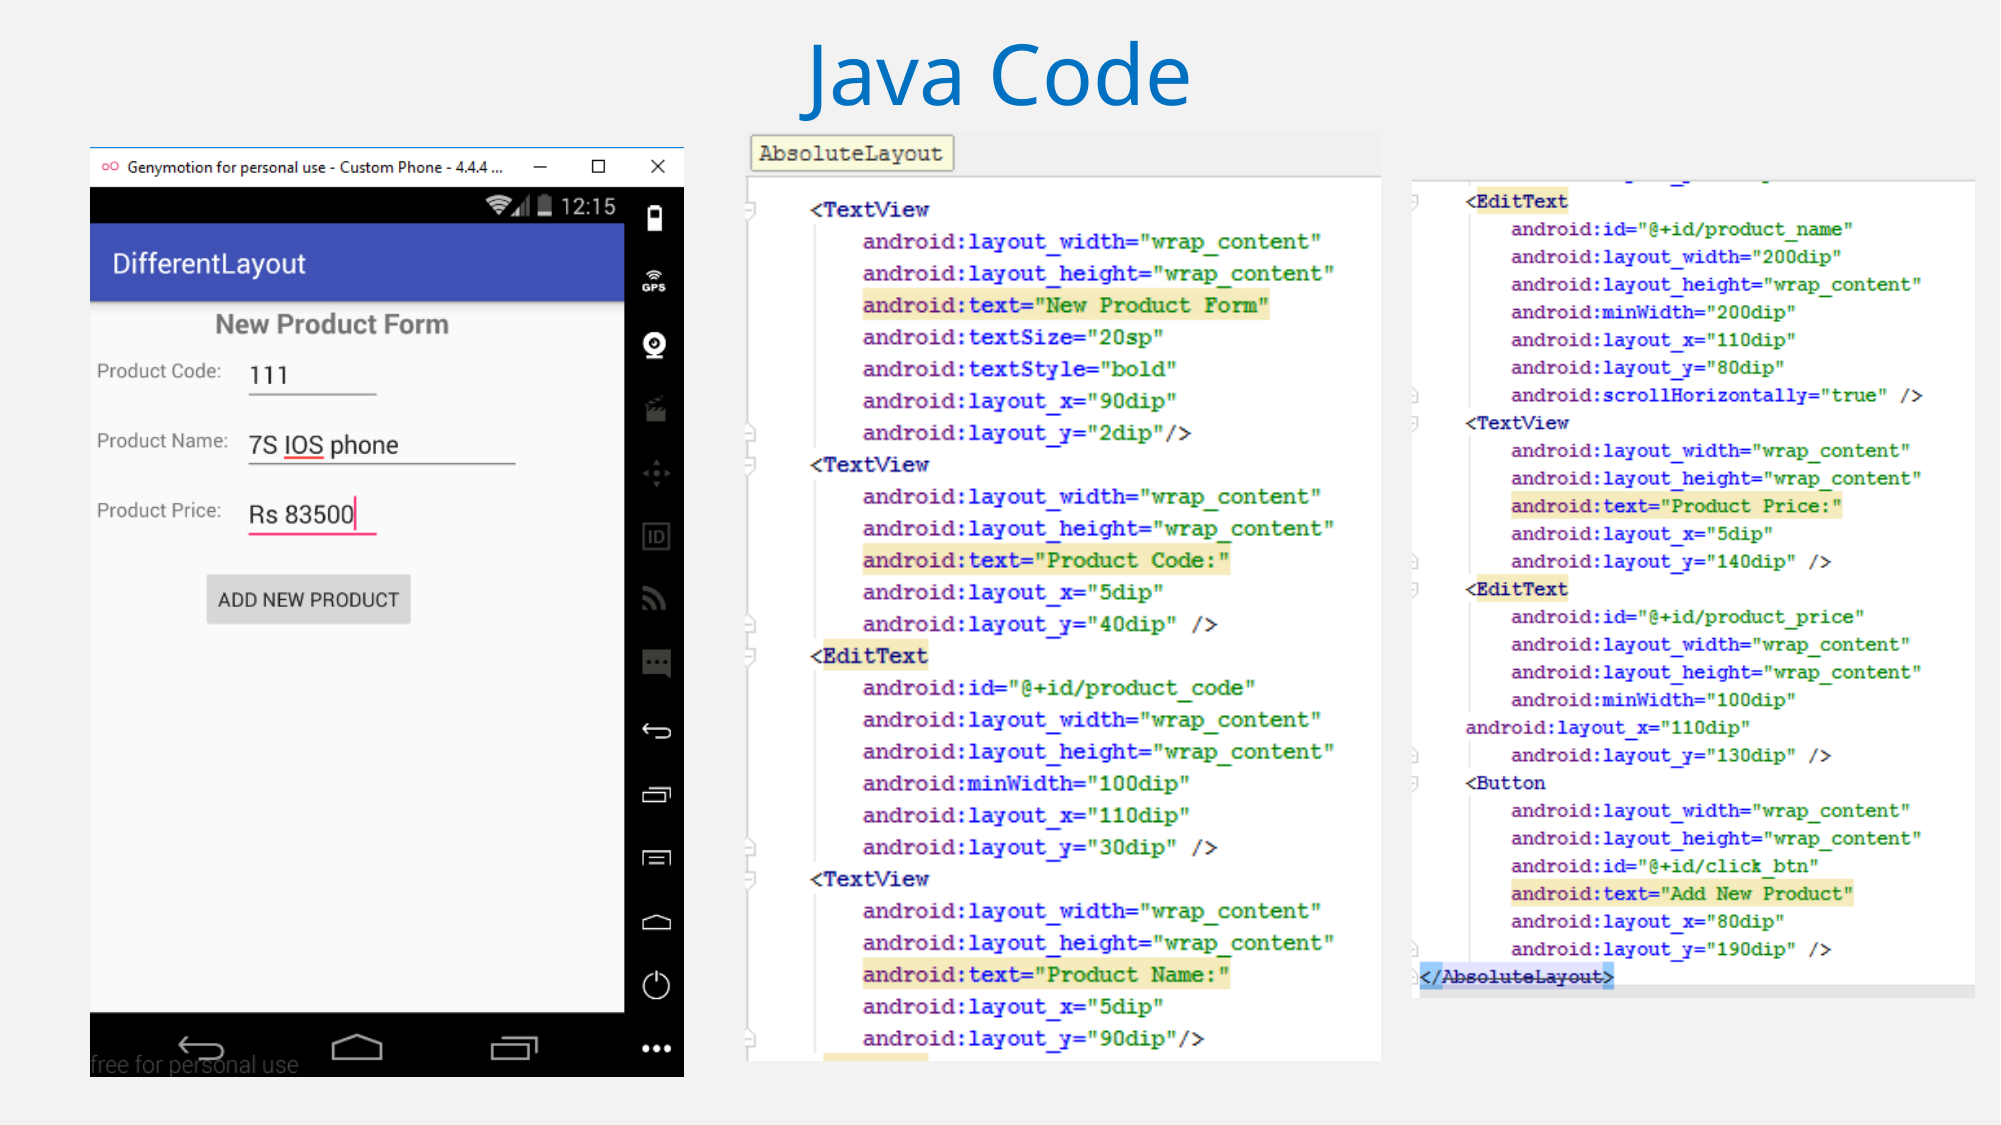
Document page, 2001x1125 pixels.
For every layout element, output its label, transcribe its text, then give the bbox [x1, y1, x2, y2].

picture [1412, 177, 1975, 998]
picture [90, 147, 684, 1077]
title Java Code [137, 25, 1863, 132]
picture [745, 131, 1381, 1061]
